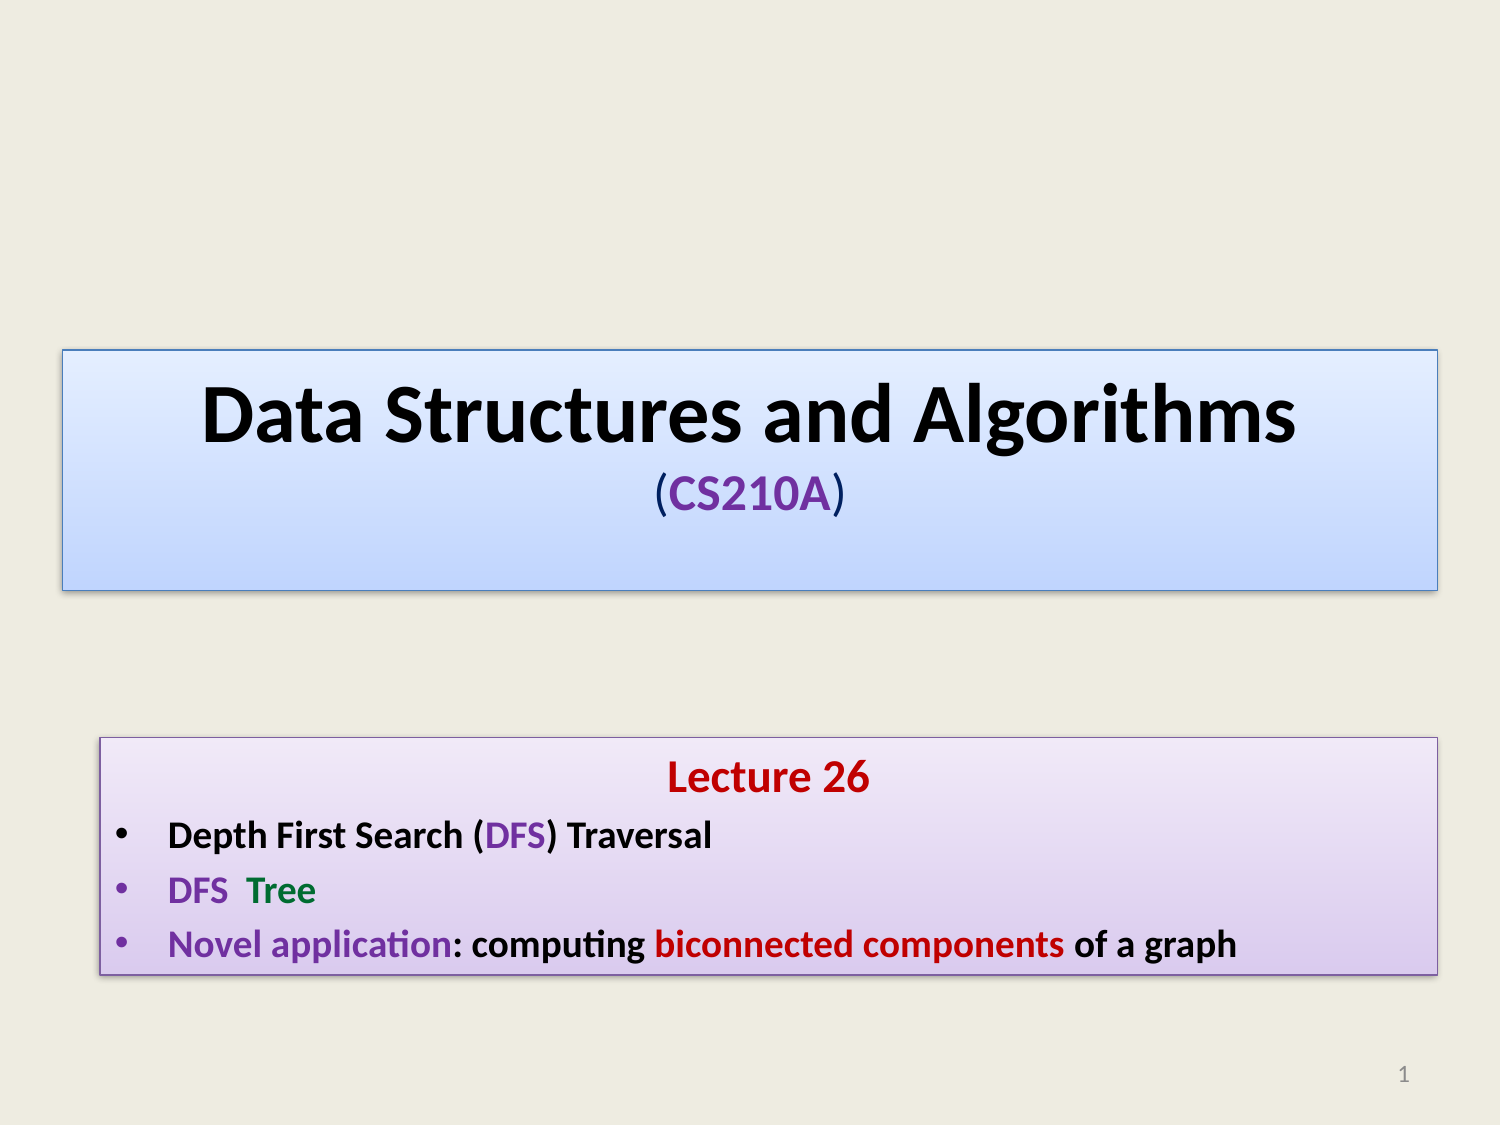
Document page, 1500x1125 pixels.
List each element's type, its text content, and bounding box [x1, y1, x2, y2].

title Data Structures and Algorithms (CS210A) [62, 349, 1438, 591]
slide_number 1 [1074, 1042, 1425, 1103]
subtitle Lecture 26 Depth First Search (DFS) Traversal DFS Tree Novel application: computing biconnected components of a graph [99, 737, 1438, 976]
